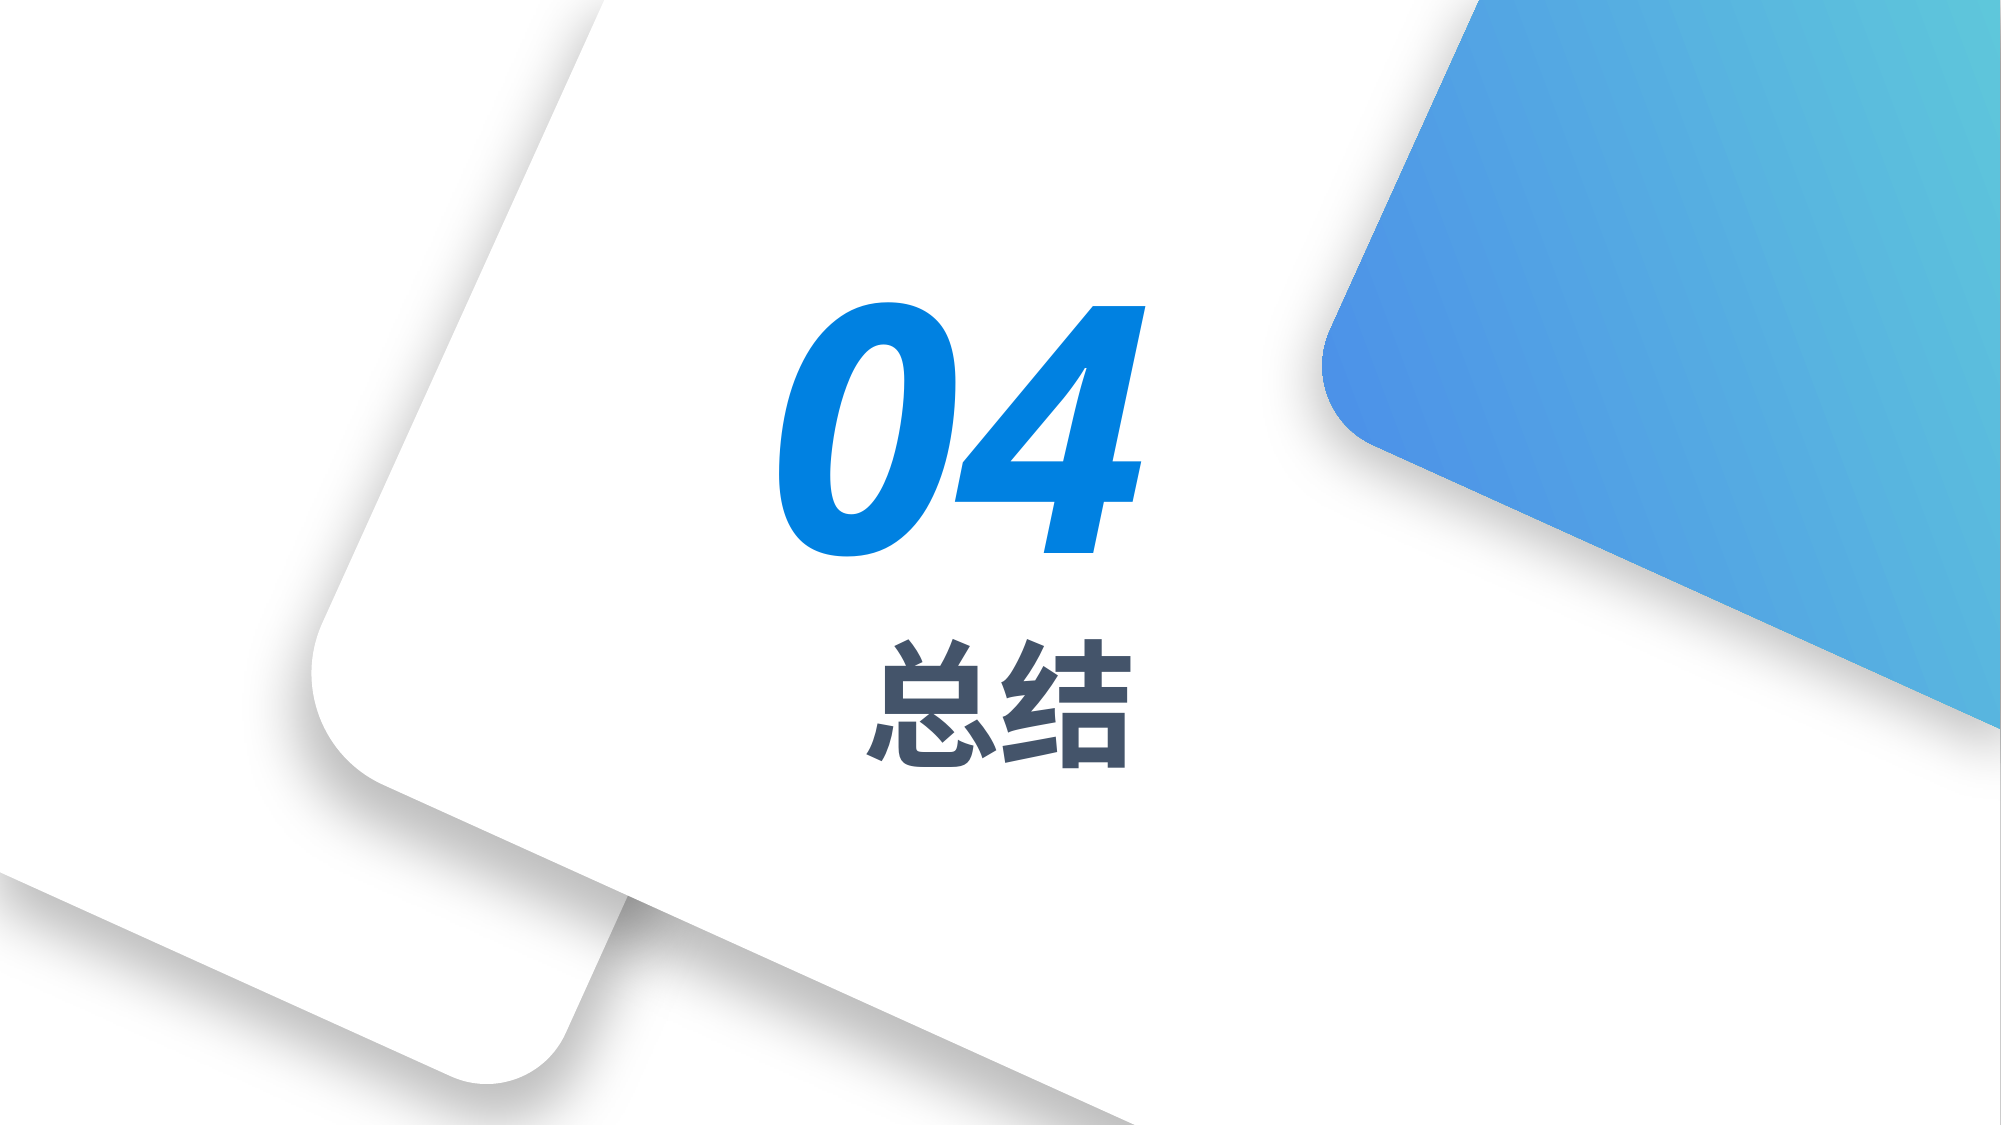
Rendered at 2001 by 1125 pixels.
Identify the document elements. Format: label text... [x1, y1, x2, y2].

list 总结 [436, 611, 1564, 1125]
list 04 [639, 200, 1280, 611]
